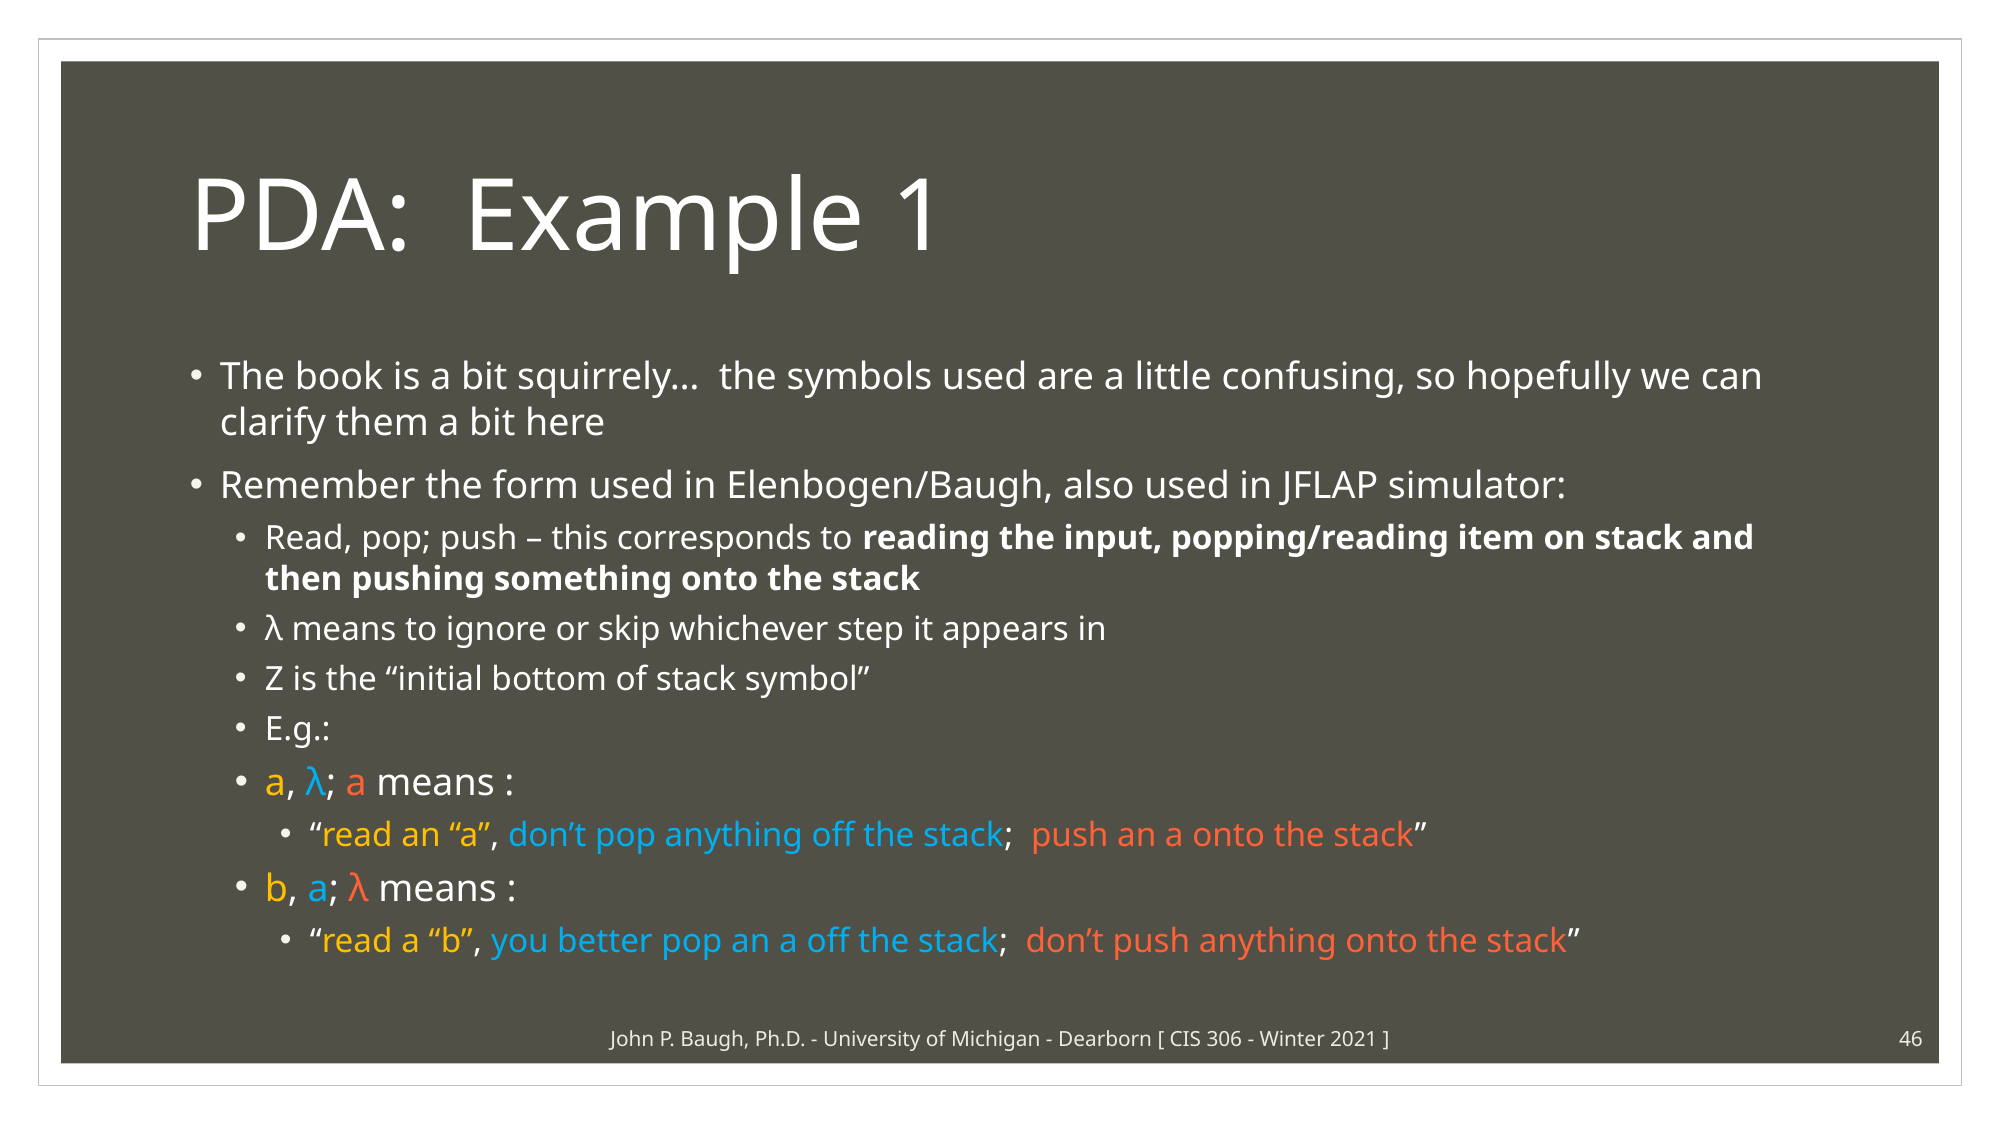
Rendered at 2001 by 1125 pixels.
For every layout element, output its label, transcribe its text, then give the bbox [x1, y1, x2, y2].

footer John P. Baugh, Ph.D. - University of Michigan - Dearborn [ CIS 306 - Winter 2021 ] [572, 1019, 1428, 1062]
title PDA: Example 1 [174, 105, 1825, 331]
slide_number 46 [1697, 1019, 1938, 1062]
list The book is a bit squirrely… the symbols used are a little confusing, so hopefully we can clarify them a bit here Remember the form used in Elenbogen/Baugh, also used in JFLAP simulator: Read, pop; push – this corresponds to reading the input, popping/reading item on stack and then pushing something onto the stack λ means to ignore or skip whichever step it appears in Z is the “initial bottom of stack symbol” E.g.: a, λ; a means : “read an “a”, don’t pop anything off the stack; push an a onto the stack” b, a; λ means : “read a “b”, you better pop an a off the stack; don’t push anything onto the stack” [174, 345, 1825, 990]
